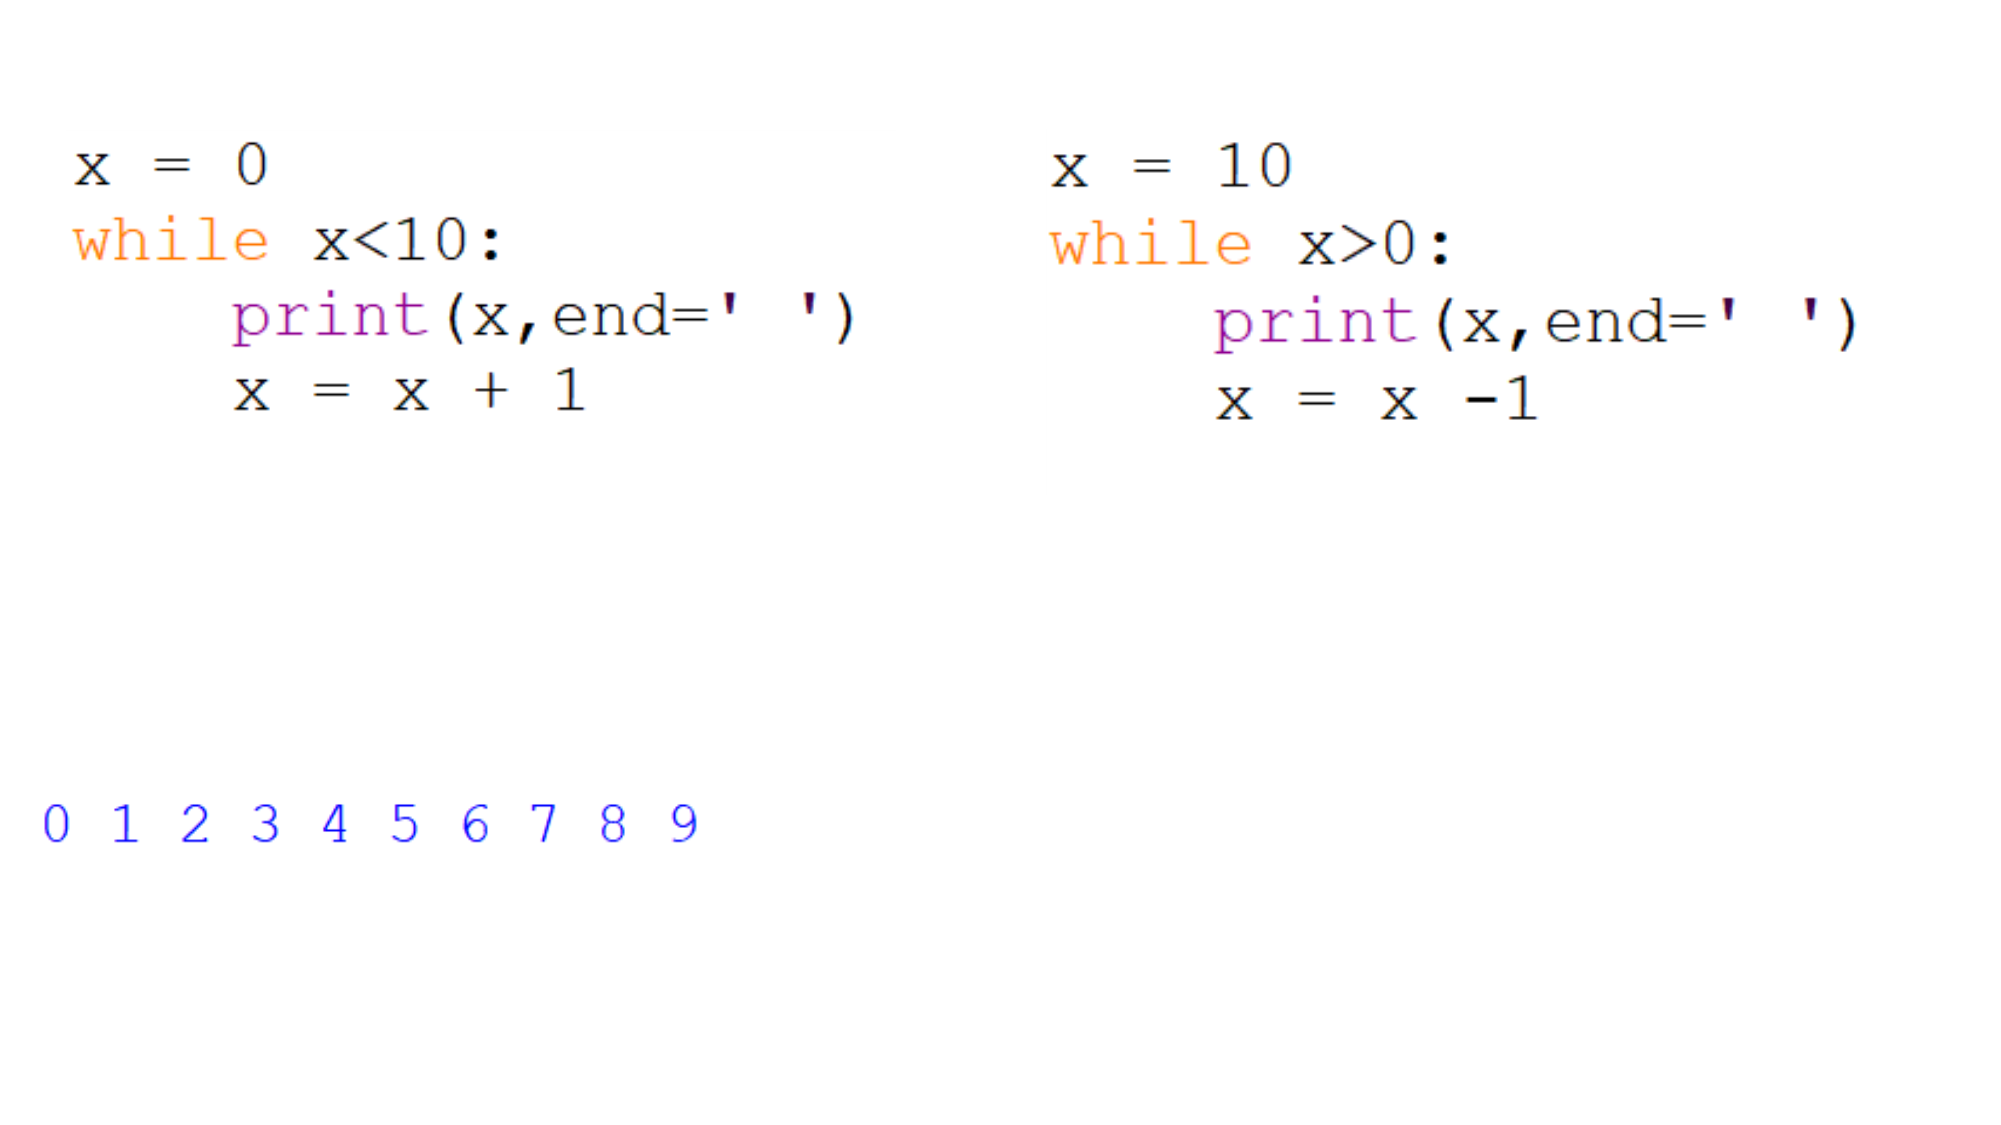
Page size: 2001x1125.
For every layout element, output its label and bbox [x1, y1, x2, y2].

picture [29, 776, 754, 859]
picture [1045, 129, 1934, 495]
picture [66, 129, 896, 495]
